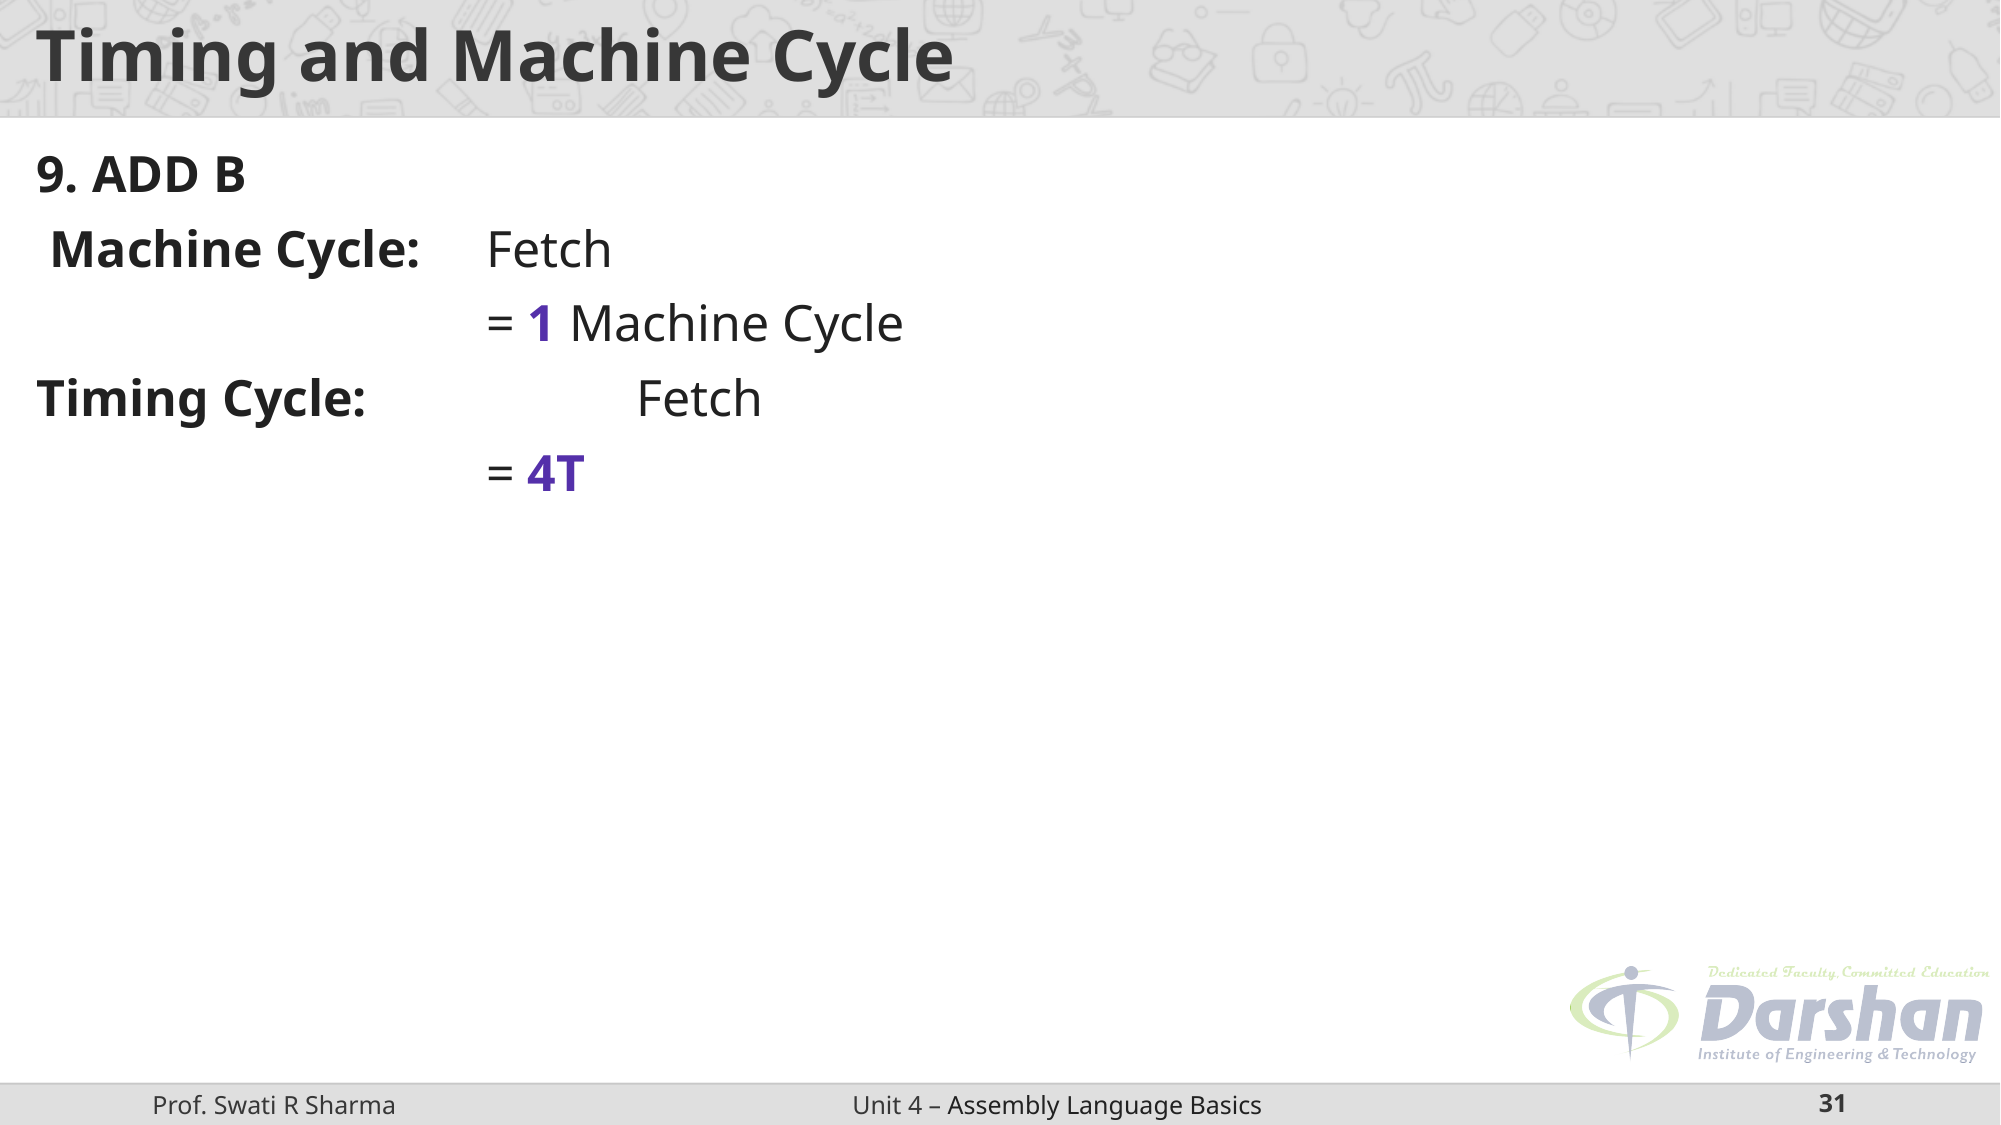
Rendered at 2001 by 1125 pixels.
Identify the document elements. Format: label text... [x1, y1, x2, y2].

table_cell [1570, 966, 1990, 1063]
list 9. ADD B Machine Cycle: Fetch = 1 Machine Cycle Timing Cycle: Fetch = 4T [21, 141, 1979, 1059]
title Timing and Machine Cycle [0, 0, 2000, 117]
